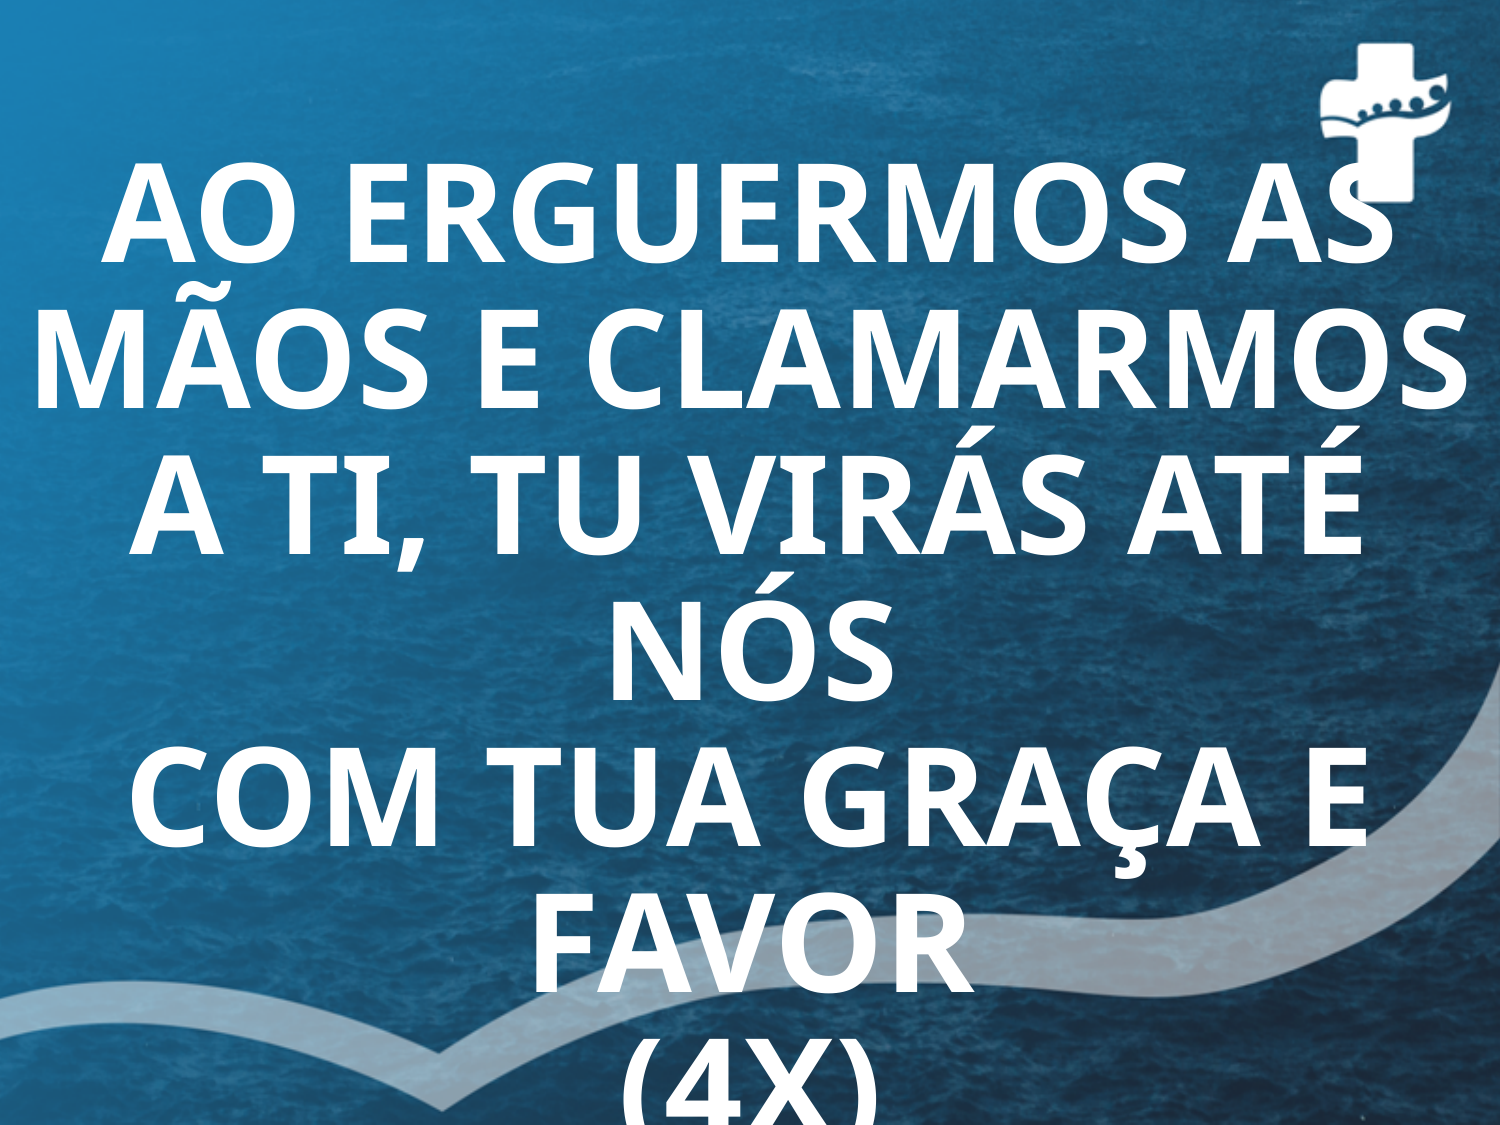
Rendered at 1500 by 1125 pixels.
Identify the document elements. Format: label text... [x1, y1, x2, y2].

picture [0, 0, 1500, 137]
list AO ERGUERMOS AS MÃOS E CLAMARMOS A TI, TU VIRÁS ATÉ NÓS COM TUA GRAÇA E FAVOR (4X) [0, 137, 1500, 880]
picture [0, 880, 1500, 1125]
